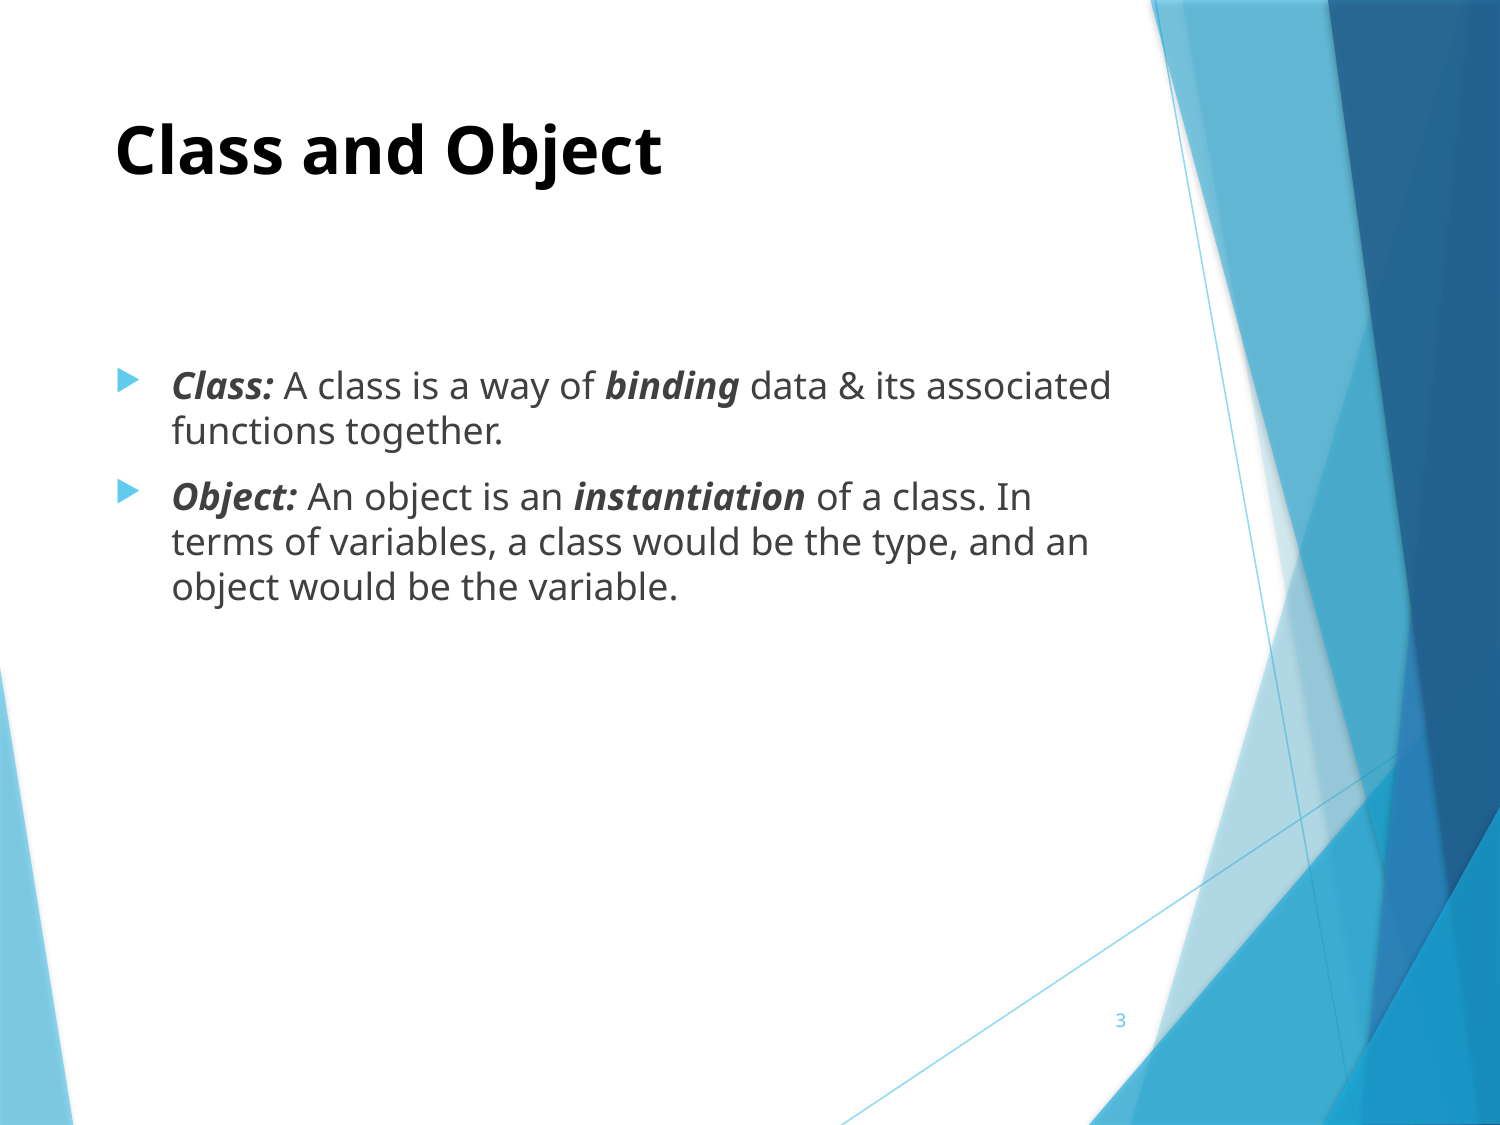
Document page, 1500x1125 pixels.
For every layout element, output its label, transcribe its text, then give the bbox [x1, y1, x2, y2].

list Class: A class is a way of binding data & its associated functions together. Object: An object is an instantiation of a class. In terms of variables, a class would be the type, and an object would be the variable. [99, 354, 1142, 992]
title Class and Object [99, 99, 1142, 317]
slide_number 3 [1057, 991, 1142, 1051]
